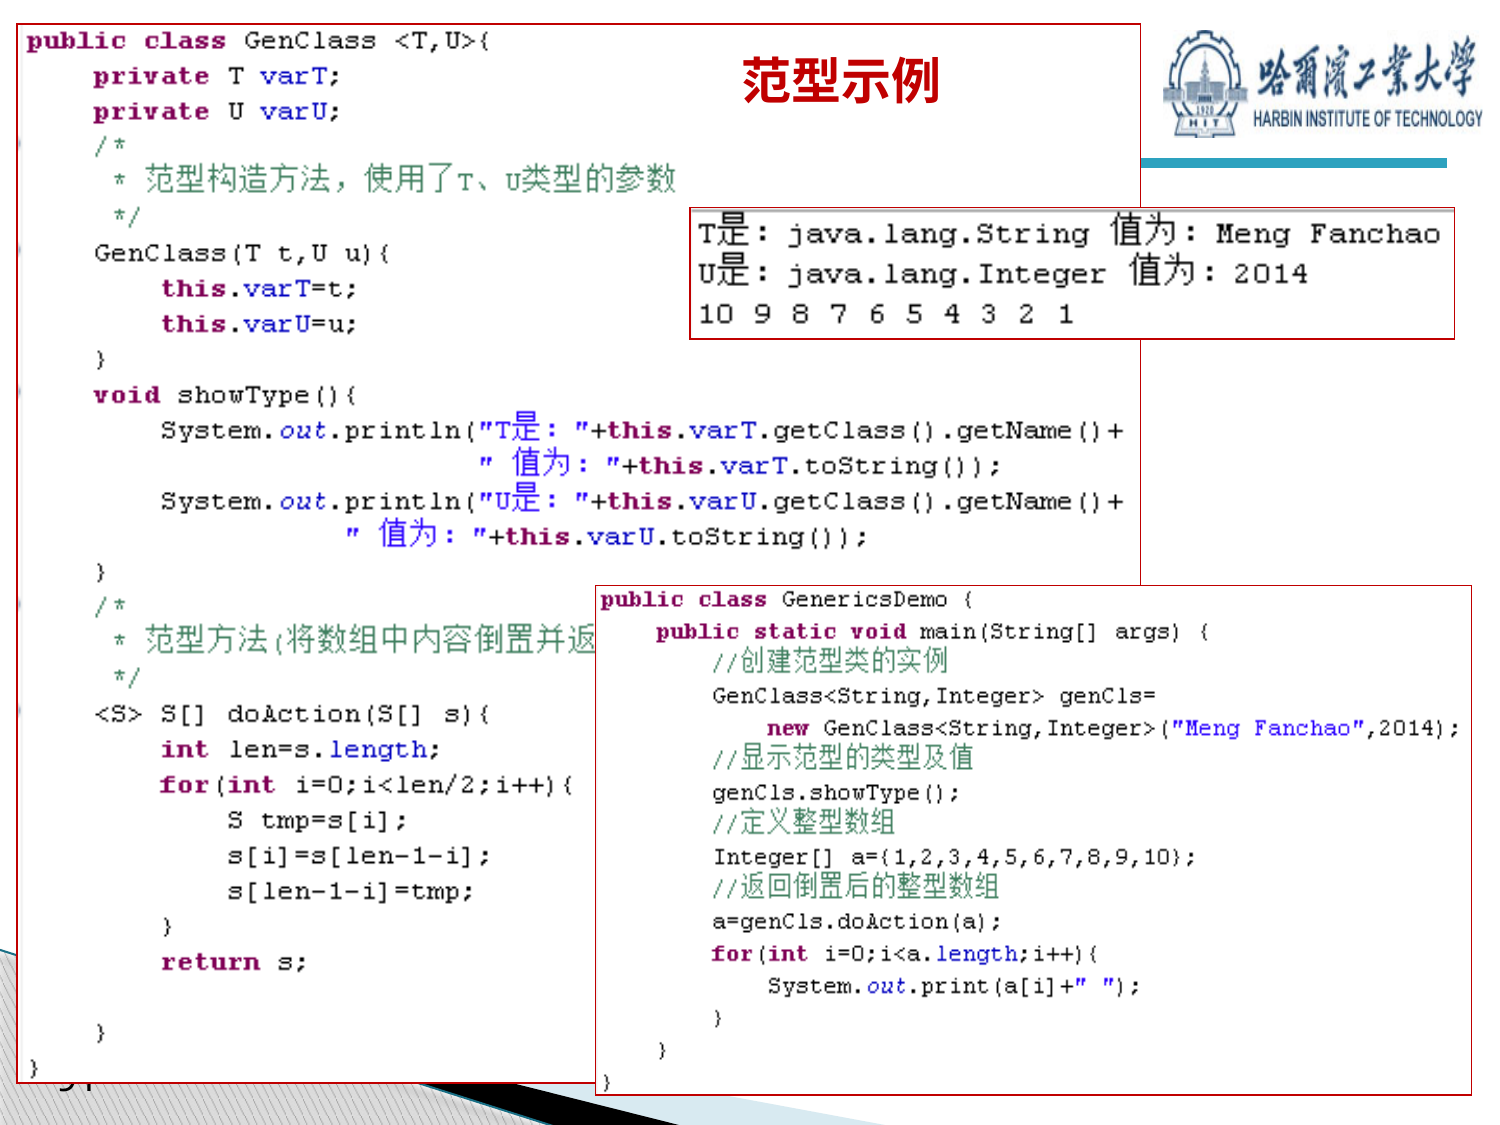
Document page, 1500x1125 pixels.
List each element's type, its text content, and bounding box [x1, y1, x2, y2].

title 5.12 范型 [1141, 23, 1417, 152]
picture [17, 24, 1471, 1095]
picture [1417, 30, 1483, 138]
